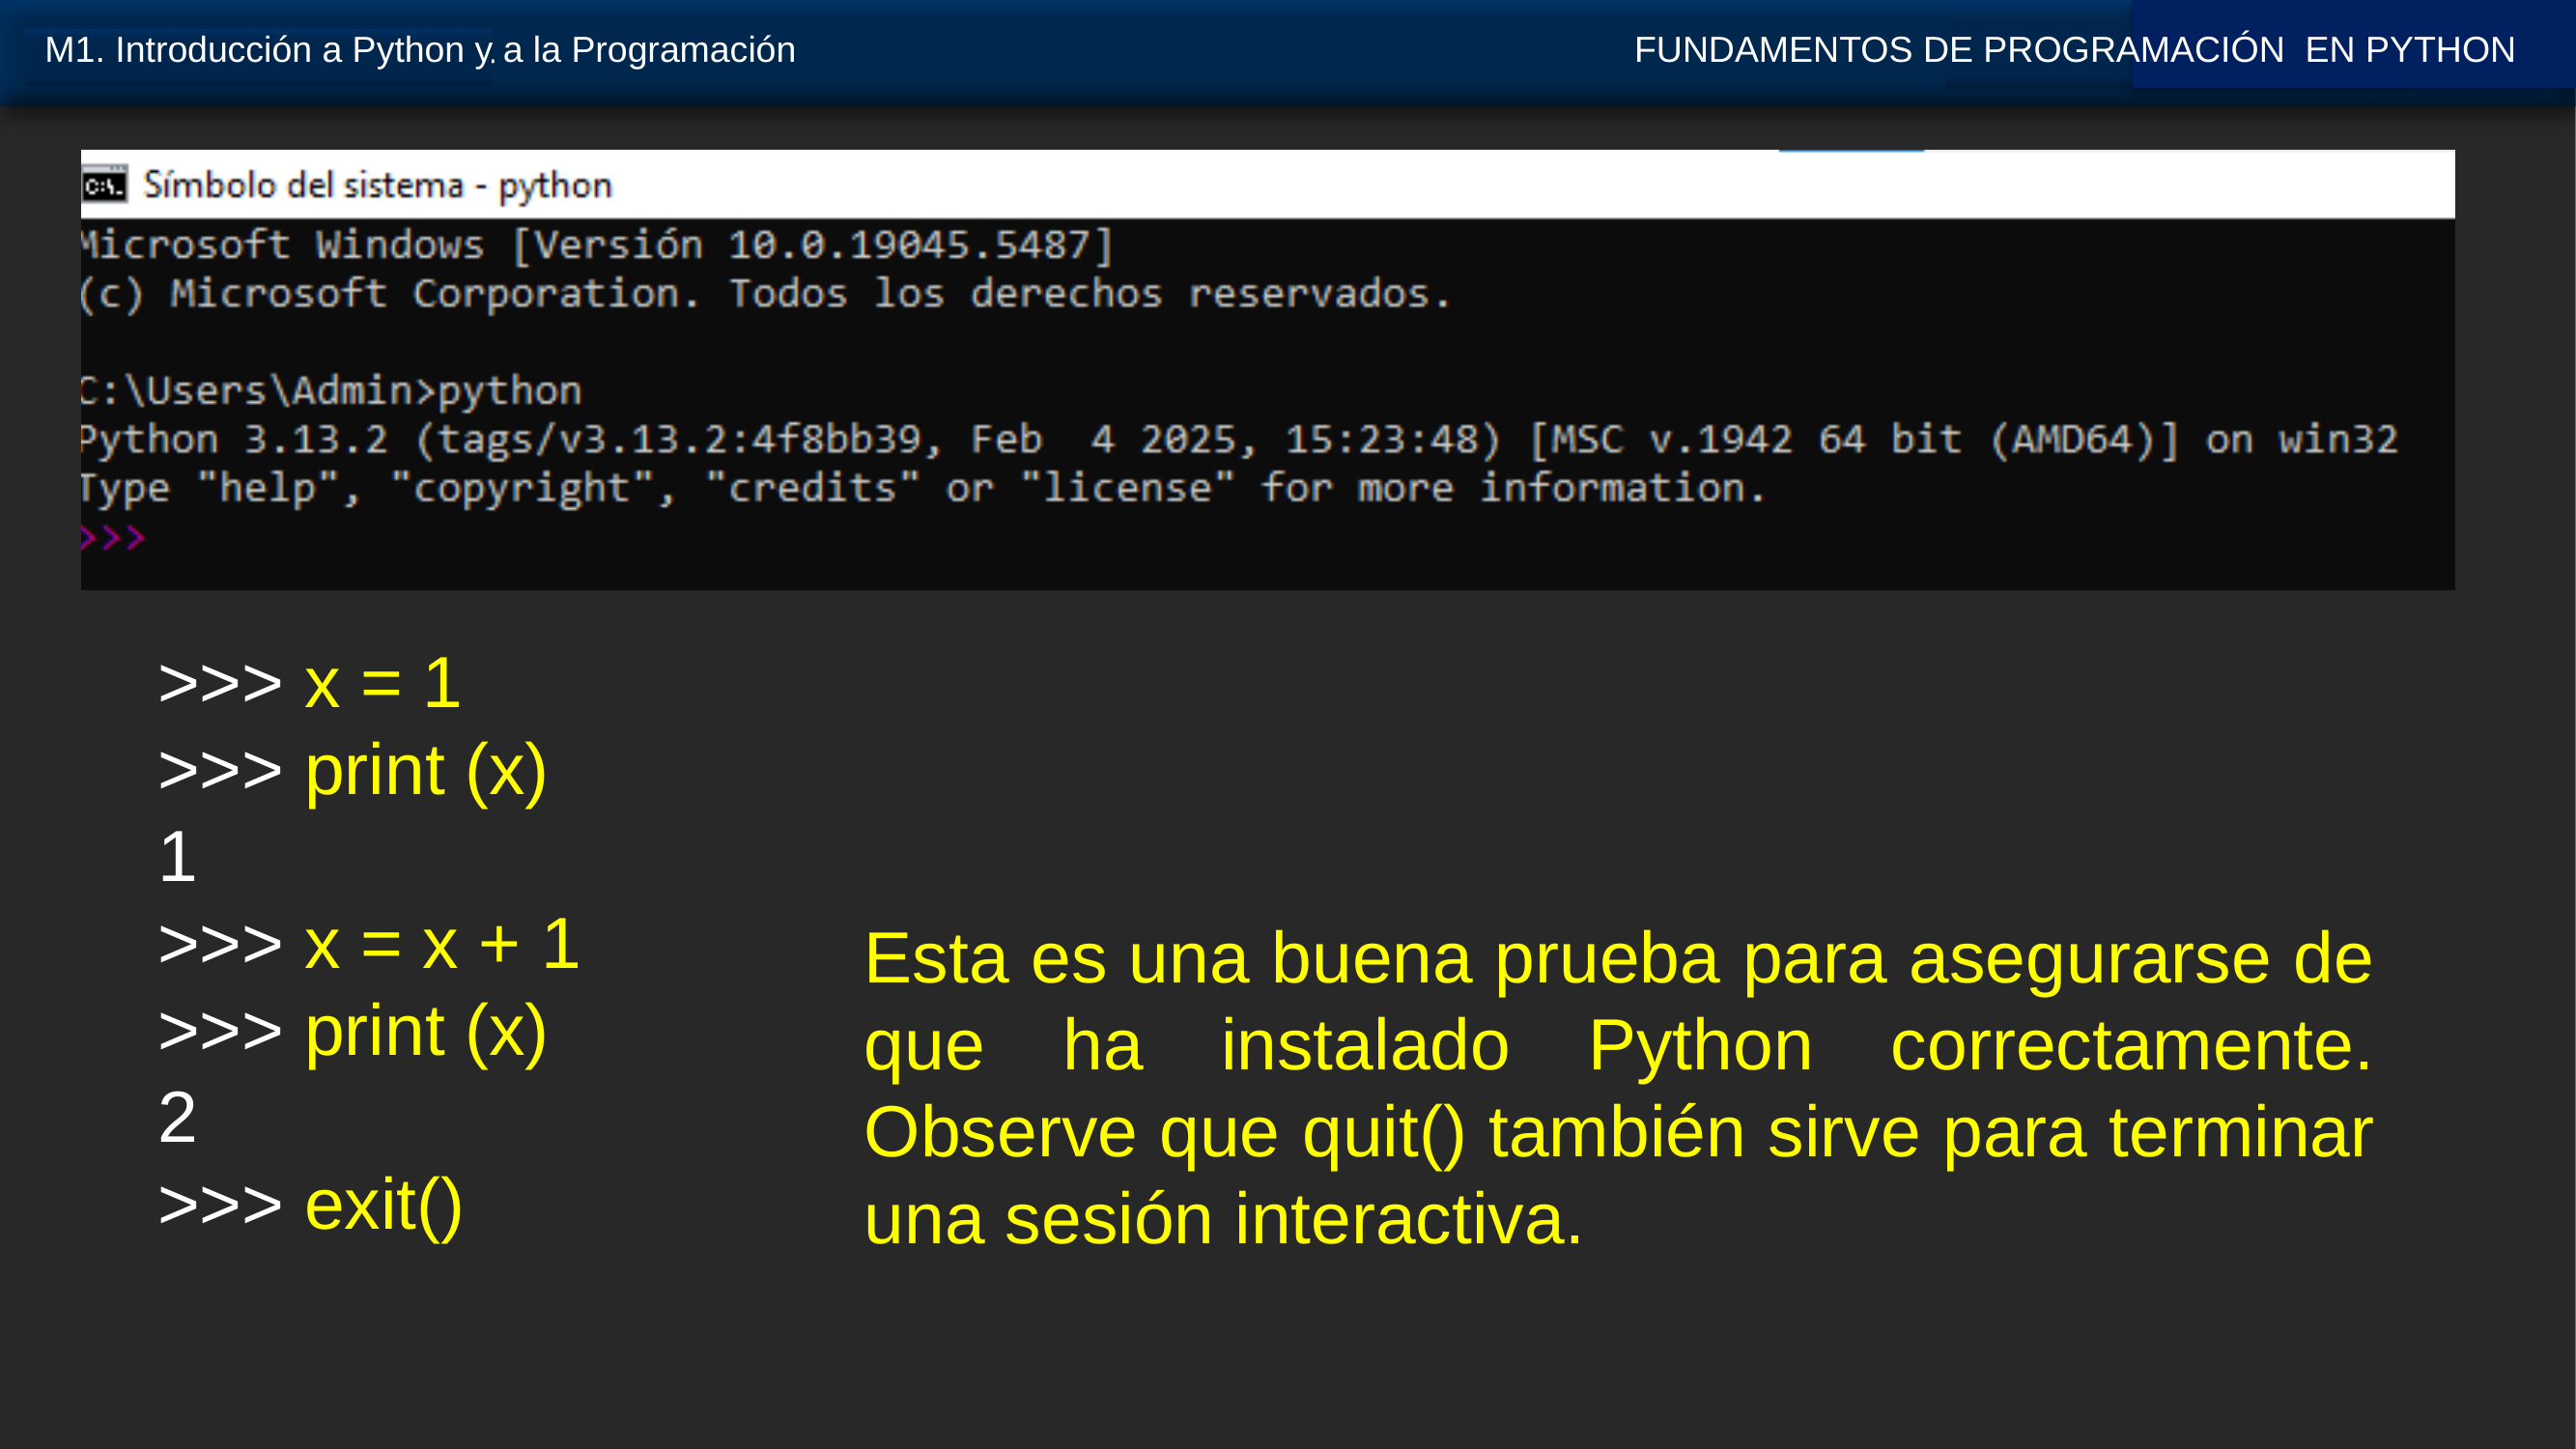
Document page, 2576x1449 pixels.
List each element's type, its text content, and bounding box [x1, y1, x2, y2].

text_box Esta es una buena prueba para asegurarse de que ha instalado Python correctamente. Observe que quit() también sirve para terminar una sesión interactiva. [864, 904, 2376, 1264]
text_box M1. Introducción a Python y a la Programación [30, 18, 811, 77]
text_box >>> x = 1 >>> print (x) 1 >>> x = x + 1 >>> print (x) 2 >>> exit() [157, 615, 2419, 1264]
text_box FUNDAMENTOS DE PROGRAMACIÓN EN PYTHON [1620, 18, 1939, 77]
text_box [2413, 0, 2576, 88]
text_box FUNDAMENTOS DE PROGRAMACIÓN EN PYTHON [2419, 18, 2562, 77]
picture [0, 0, 2576, 1449]
